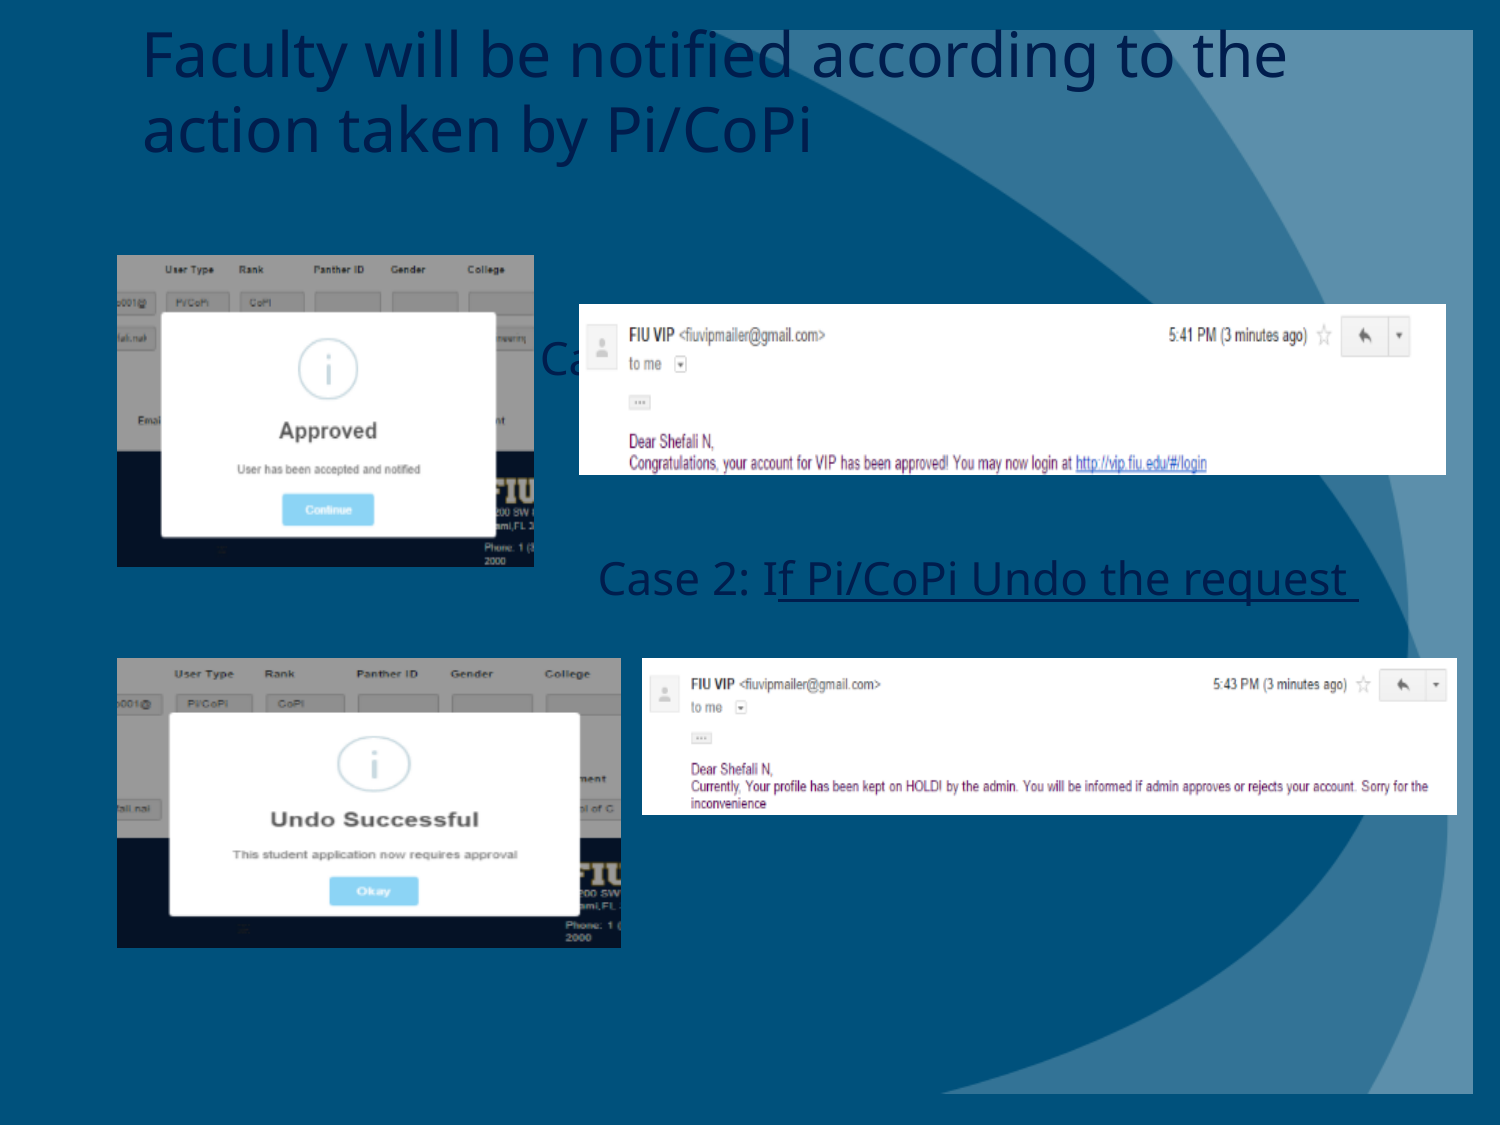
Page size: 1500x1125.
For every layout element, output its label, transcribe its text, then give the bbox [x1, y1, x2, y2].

list Faculty will be notified according to the action taken by Pi/CoPi Case 1: If Pi/CoPi approves the request Case 2: If Pi/CoPi Undo the request [80, 0, 1457, 1104]
picture [578, 304, 1447, 475]
picture [643, 31, 1472, 1093]
picture [118, 256, 533, 566]
picture [118, 659, 620, 947]
